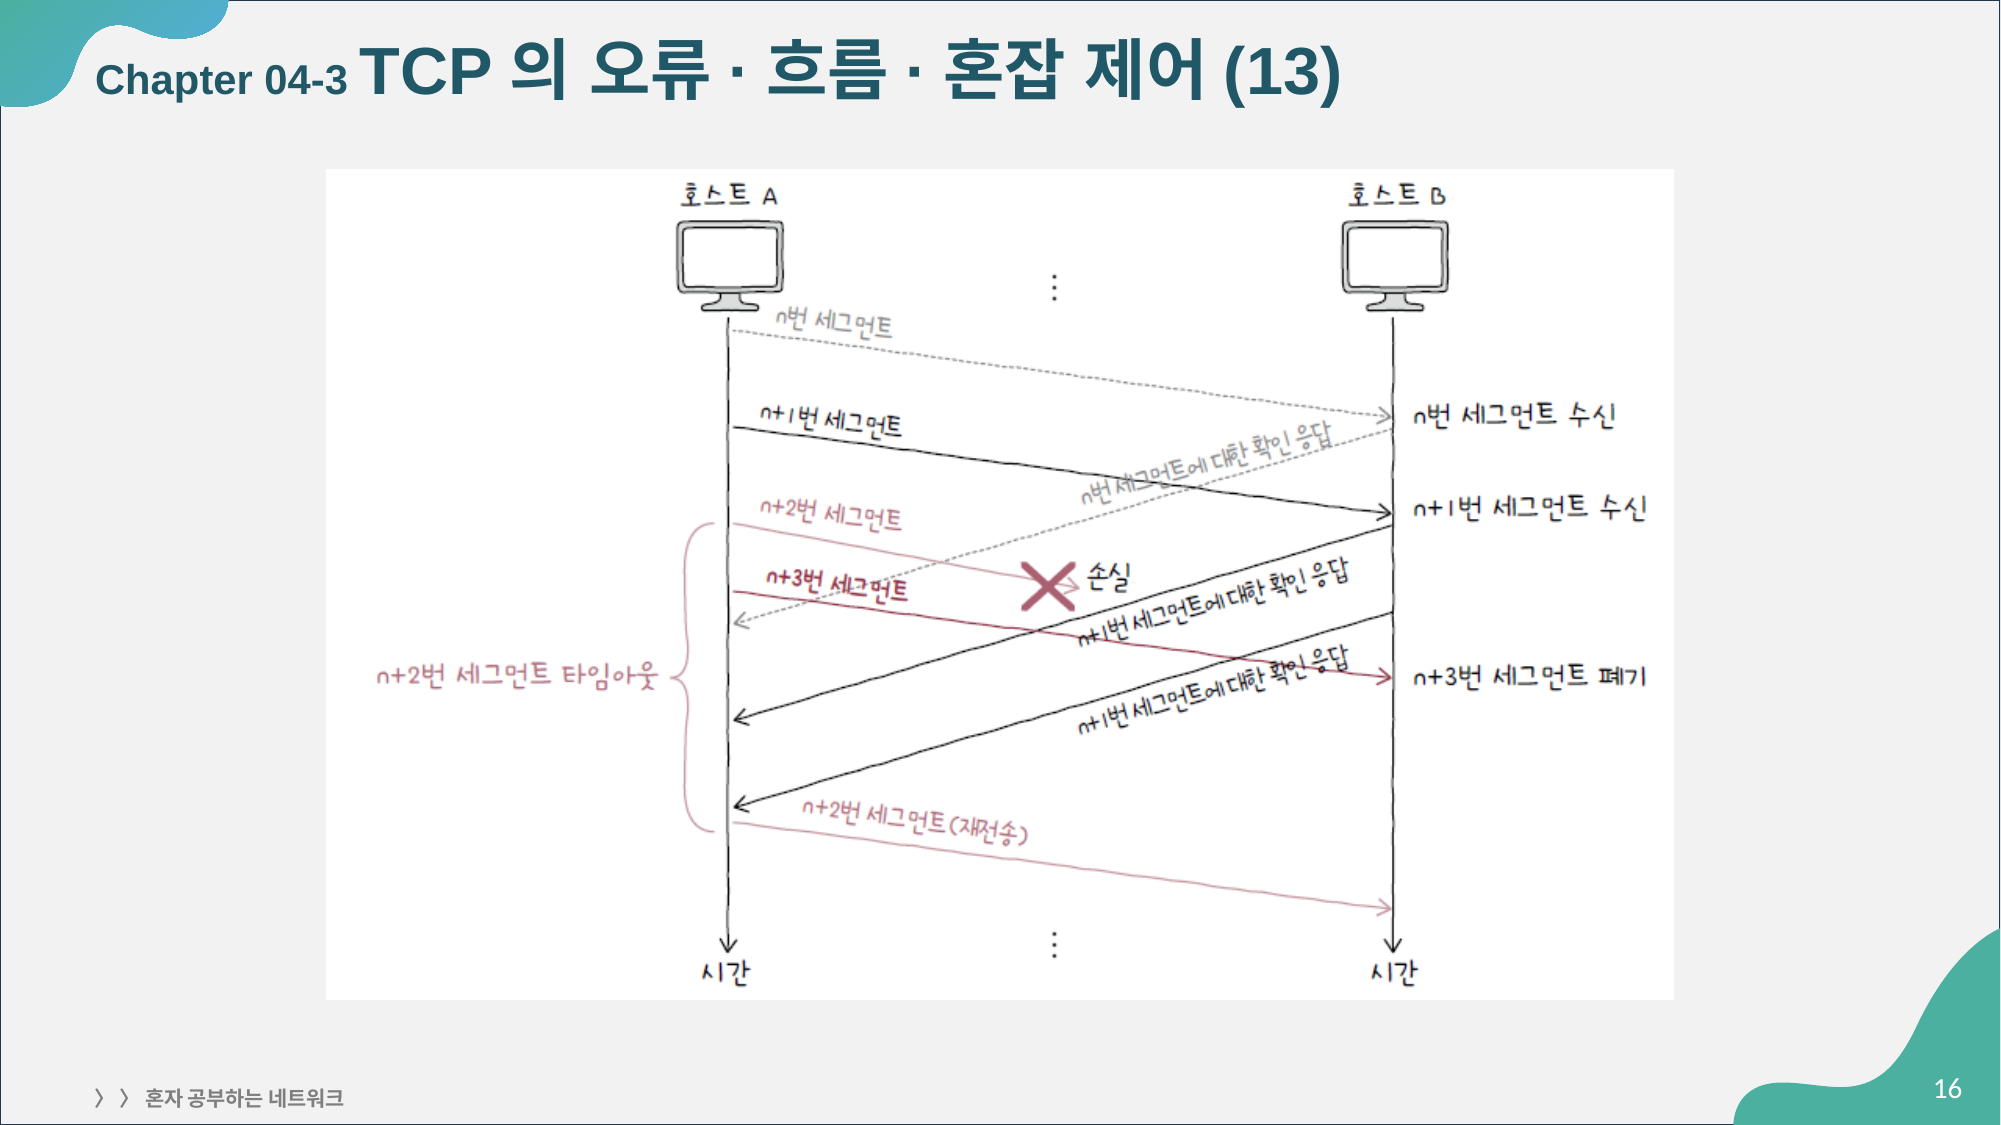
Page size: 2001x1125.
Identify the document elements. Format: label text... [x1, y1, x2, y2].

title Chapter 04-3 TCP의 오류·흐름·혼잡 제어(13) [79, 17, 1931, 128]
slide_number ‹#› [1917, 1061, 1984, 1122]
footer 〉 〉 혼자 공부하는 네트워크 [79, 1078, 755, 1114]
picture [326, 169, 1674, 1000]
